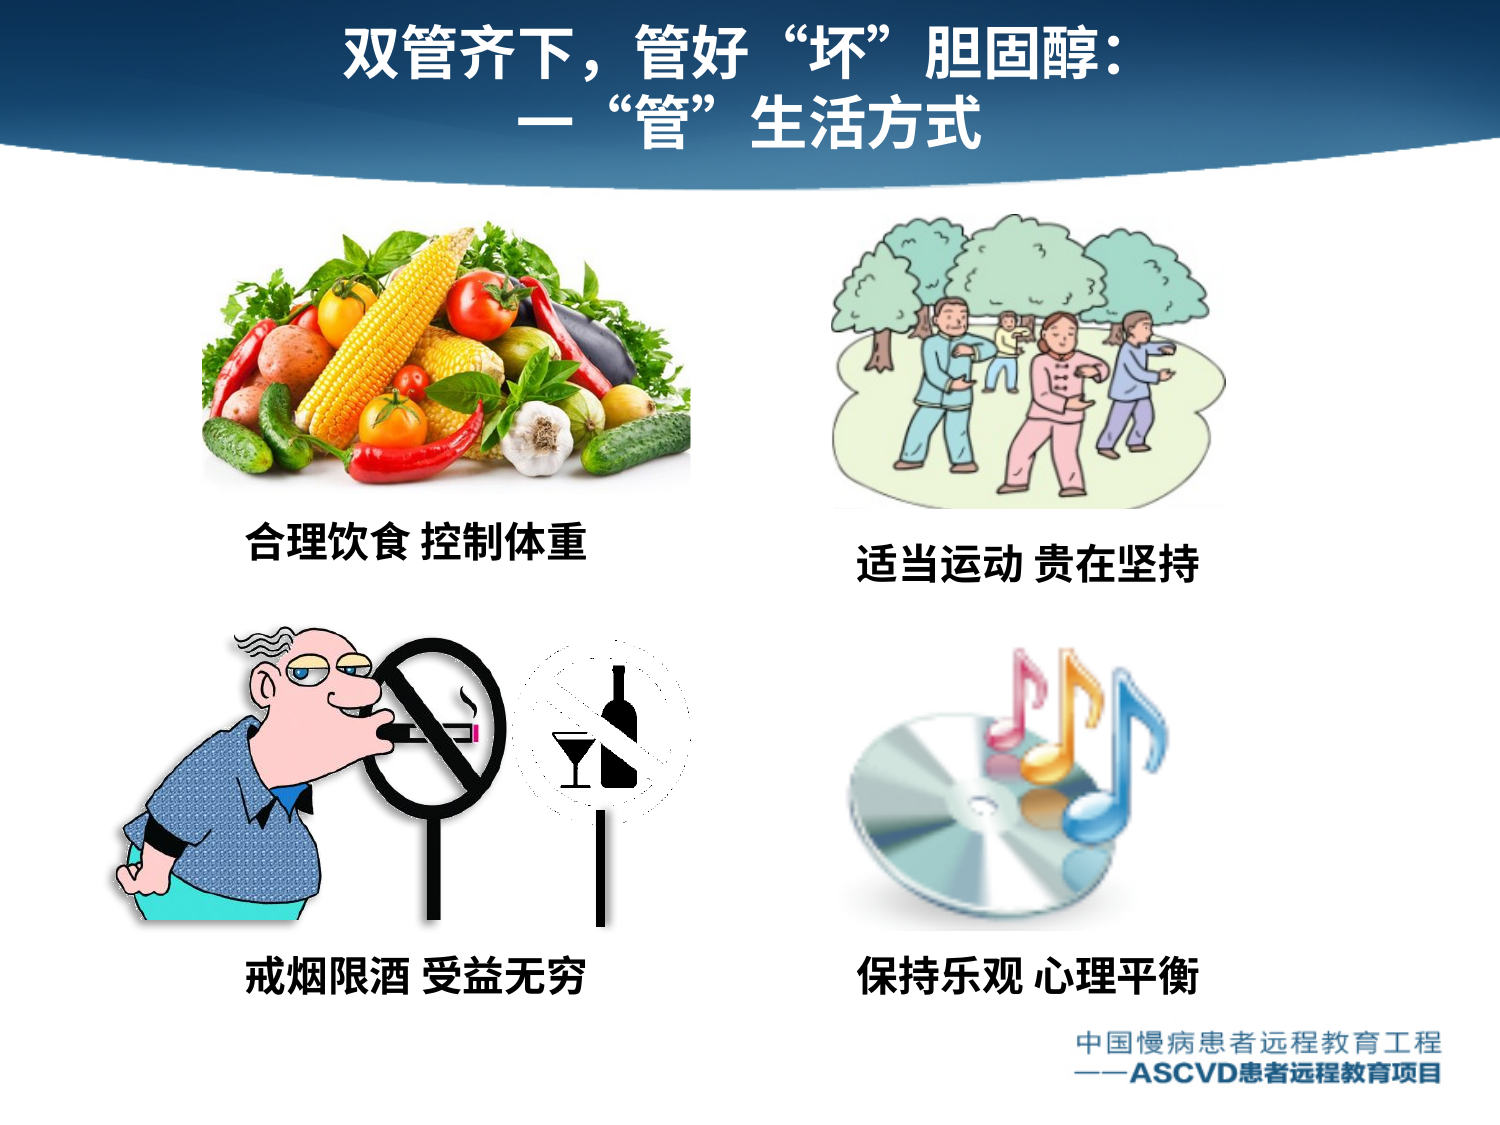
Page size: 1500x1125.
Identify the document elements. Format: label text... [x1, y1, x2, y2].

text_box 保持乐观 心理平衡 [756, 941, 1301, 1007]
title 双管齐下，管好“坏”胆固醇： 一“管”生活方式 [0, 0, 1500, 173]
text_box 适当运动 贵在坚持 [788, 530, 1269, 595]
picture [0, 173, 1500, 1125]
text_box 戒烟限酒 受益无穷 [210, 941, 623, 1007]
text_box 合理饮食 控制体重 [165, 508, 668, 574]
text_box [96, 617, 737, 927]
